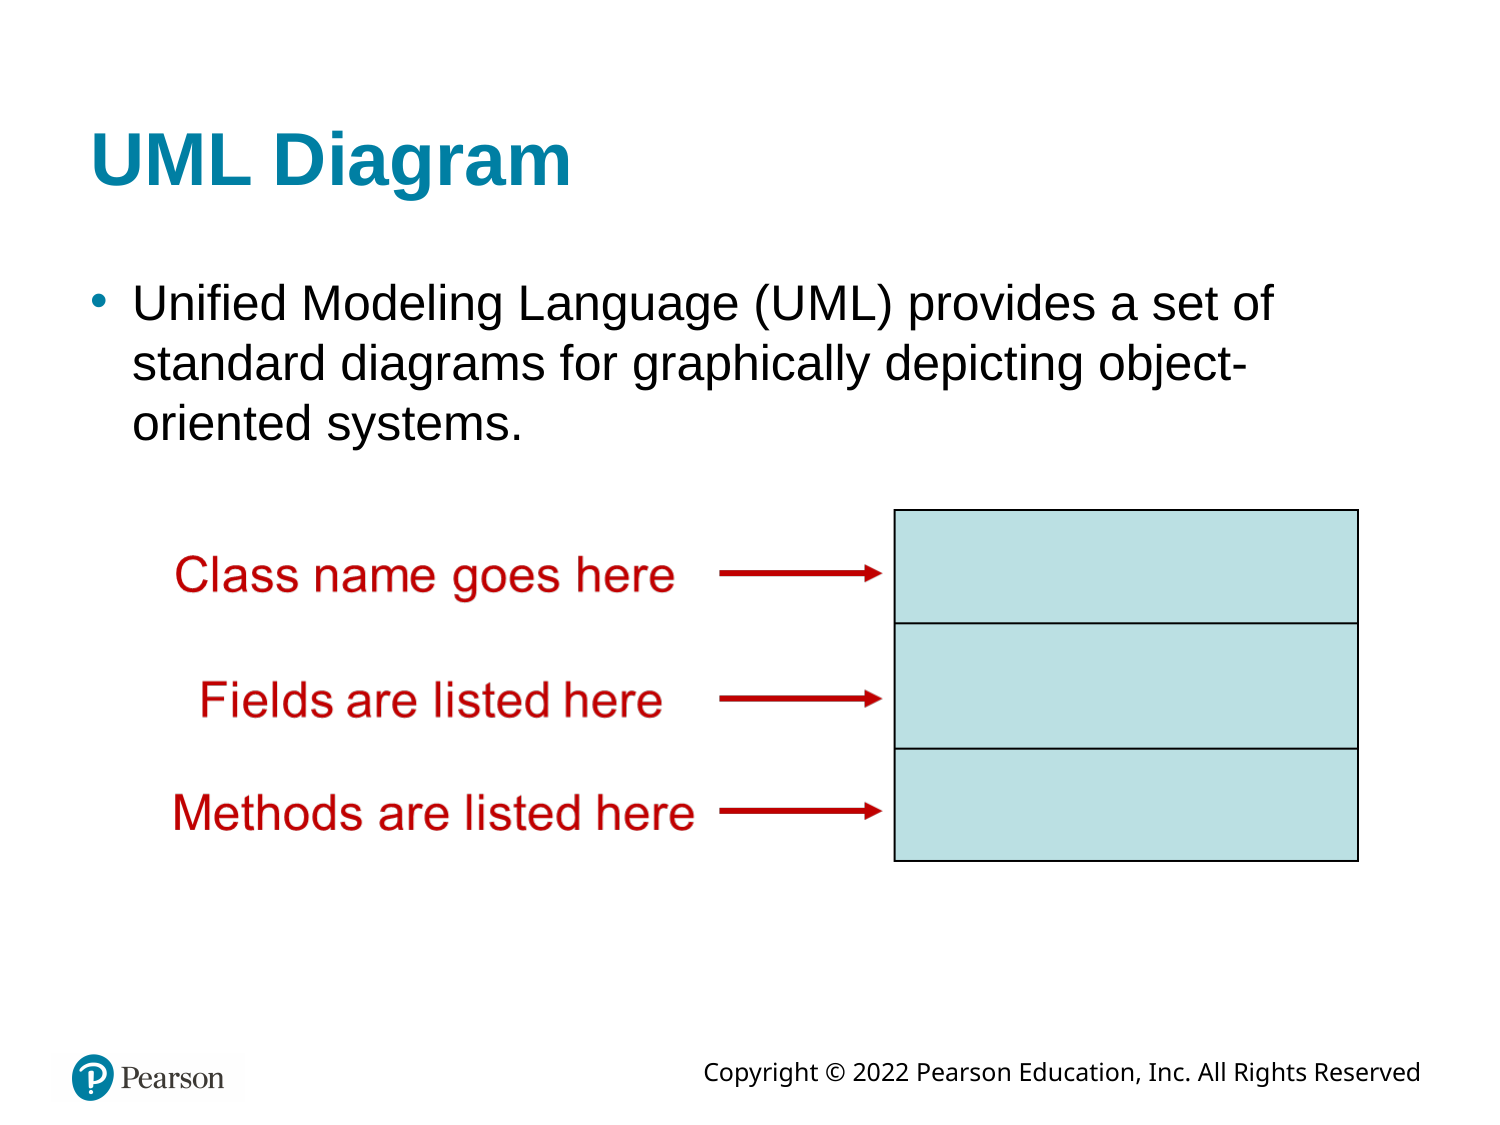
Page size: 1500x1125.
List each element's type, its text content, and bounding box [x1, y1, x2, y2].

title U M L Diagram [75, 35, 1425, 216]
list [141, 509, 1359, 872]
picture [51, 1053, 245, 1102]
list Unified Modeling Language (U M L) provides a set of standard diagrams for graphically depicting object-oriented systems. [75, 255, 1425, 470]
